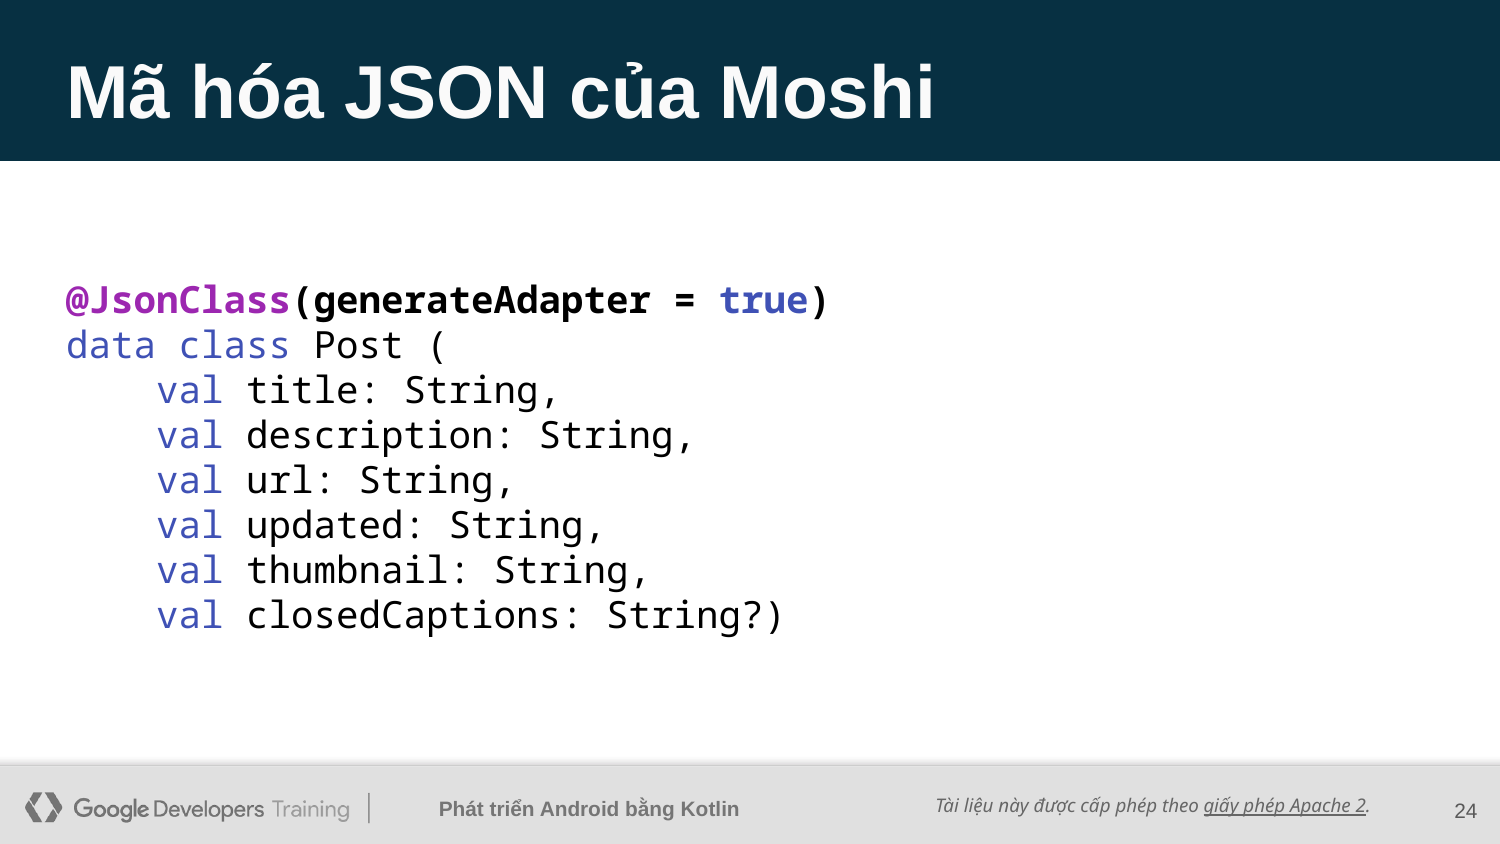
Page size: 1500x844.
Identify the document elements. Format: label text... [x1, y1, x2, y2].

picture [0, 161, 1500, 844]
text_box @JsonClass(generateAdapter = true) data class Post ( val title: String, val description: String, val url: String, val updated: String, val thumbnail: String, val closedCaptions: String?) [51, 260, 1449, 663]
slide_number ‹#› [1402, 777, 1493, 842]
title Mã hóa JSON của Moshi [51, 28, 1449, 122]
